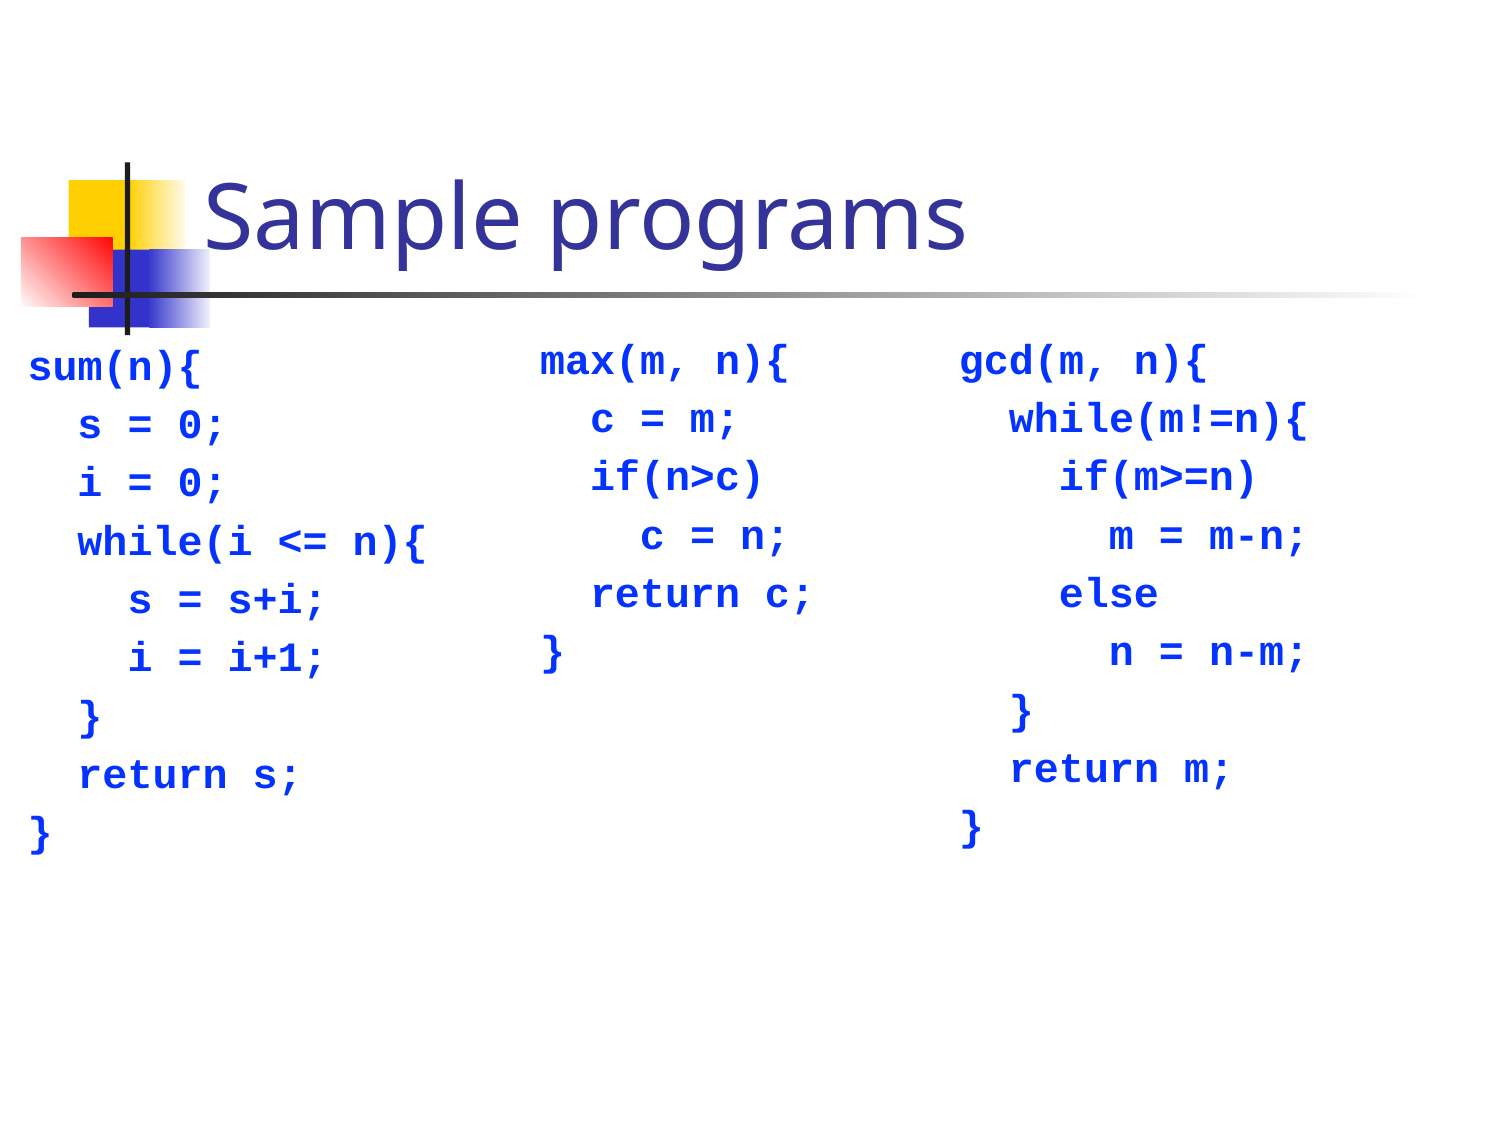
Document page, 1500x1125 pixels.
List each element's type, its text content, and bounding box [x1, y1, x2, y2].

text_box max(m, n){ c = m; if(n>c) c = n; return c; } [524, 324, 943, 1000]
list sum(n){ s = 0; i = 0; while(i <= n){ s = s+i; i = i+1; } return s; } [12, 331, 531, 1006]
text_box gcd(m, n){ while(m!=n){ if(m>=n) m = m-n; else n = n-m; } return m; } [943, 324, 1463, 1000]
title Sample programs [188, 35, 1468, 275]
